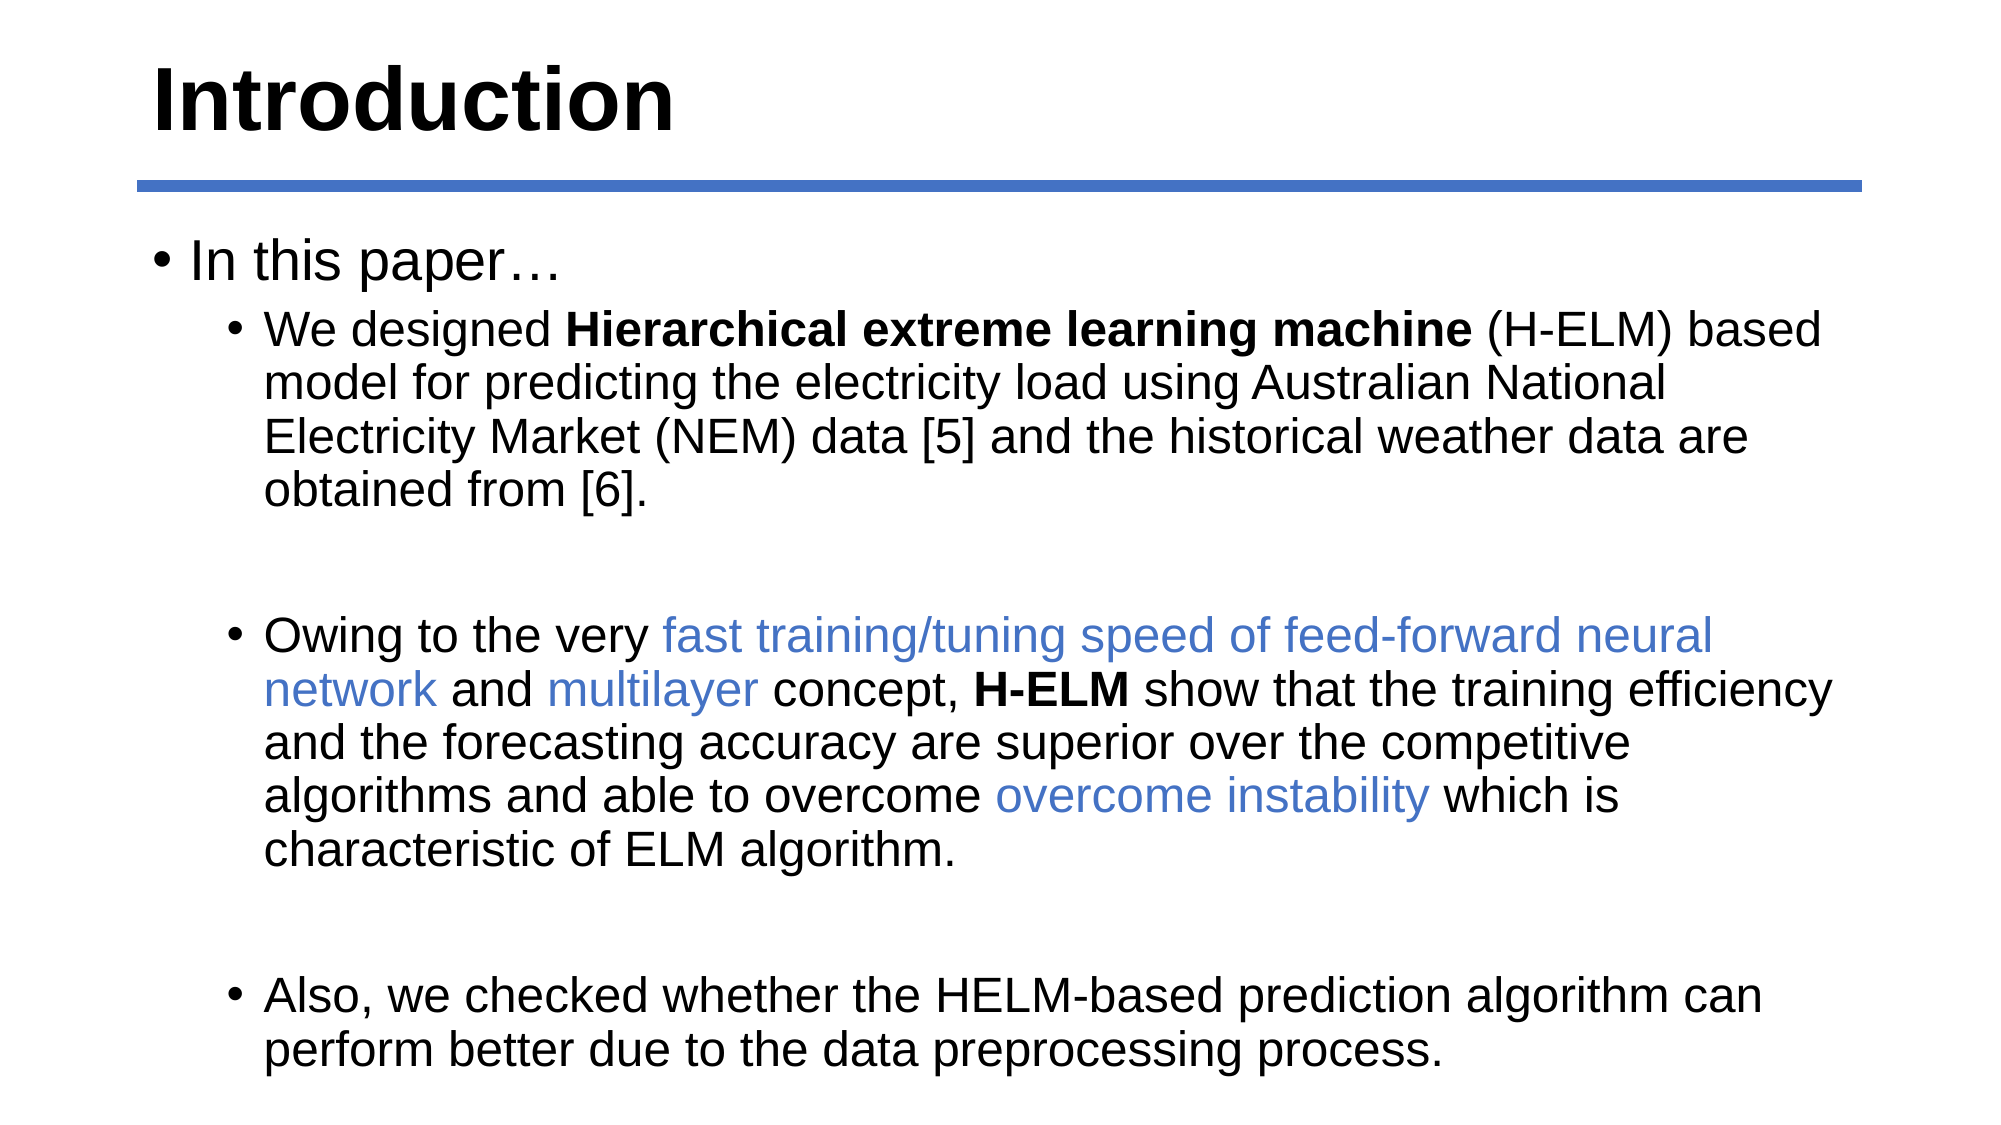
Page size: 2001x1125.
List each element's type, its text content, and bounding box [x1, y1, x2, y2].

title Introduction [137, 44, 1863, 158]
list In this paper… We designed Hierarchical extreme learning machine (H-ELM) based model for predicting the electricity load using Australian National Electricity Market (NEM) data [5] and the historical weather data are obtained from [6]. Owing to the very fast training/tuning speed of feed-forward neural network and multilayer concept, H-ELM show that the training efficiency and the forecasting accuracy are superior over the competitive algorithms and able to overcome overcome instability which is characteristic of ELM algorithm. Also, we checked whether the HELM-based prediction algorithm can perform better due to the data preprocessing process. [137, 223, 1863, 1091]
